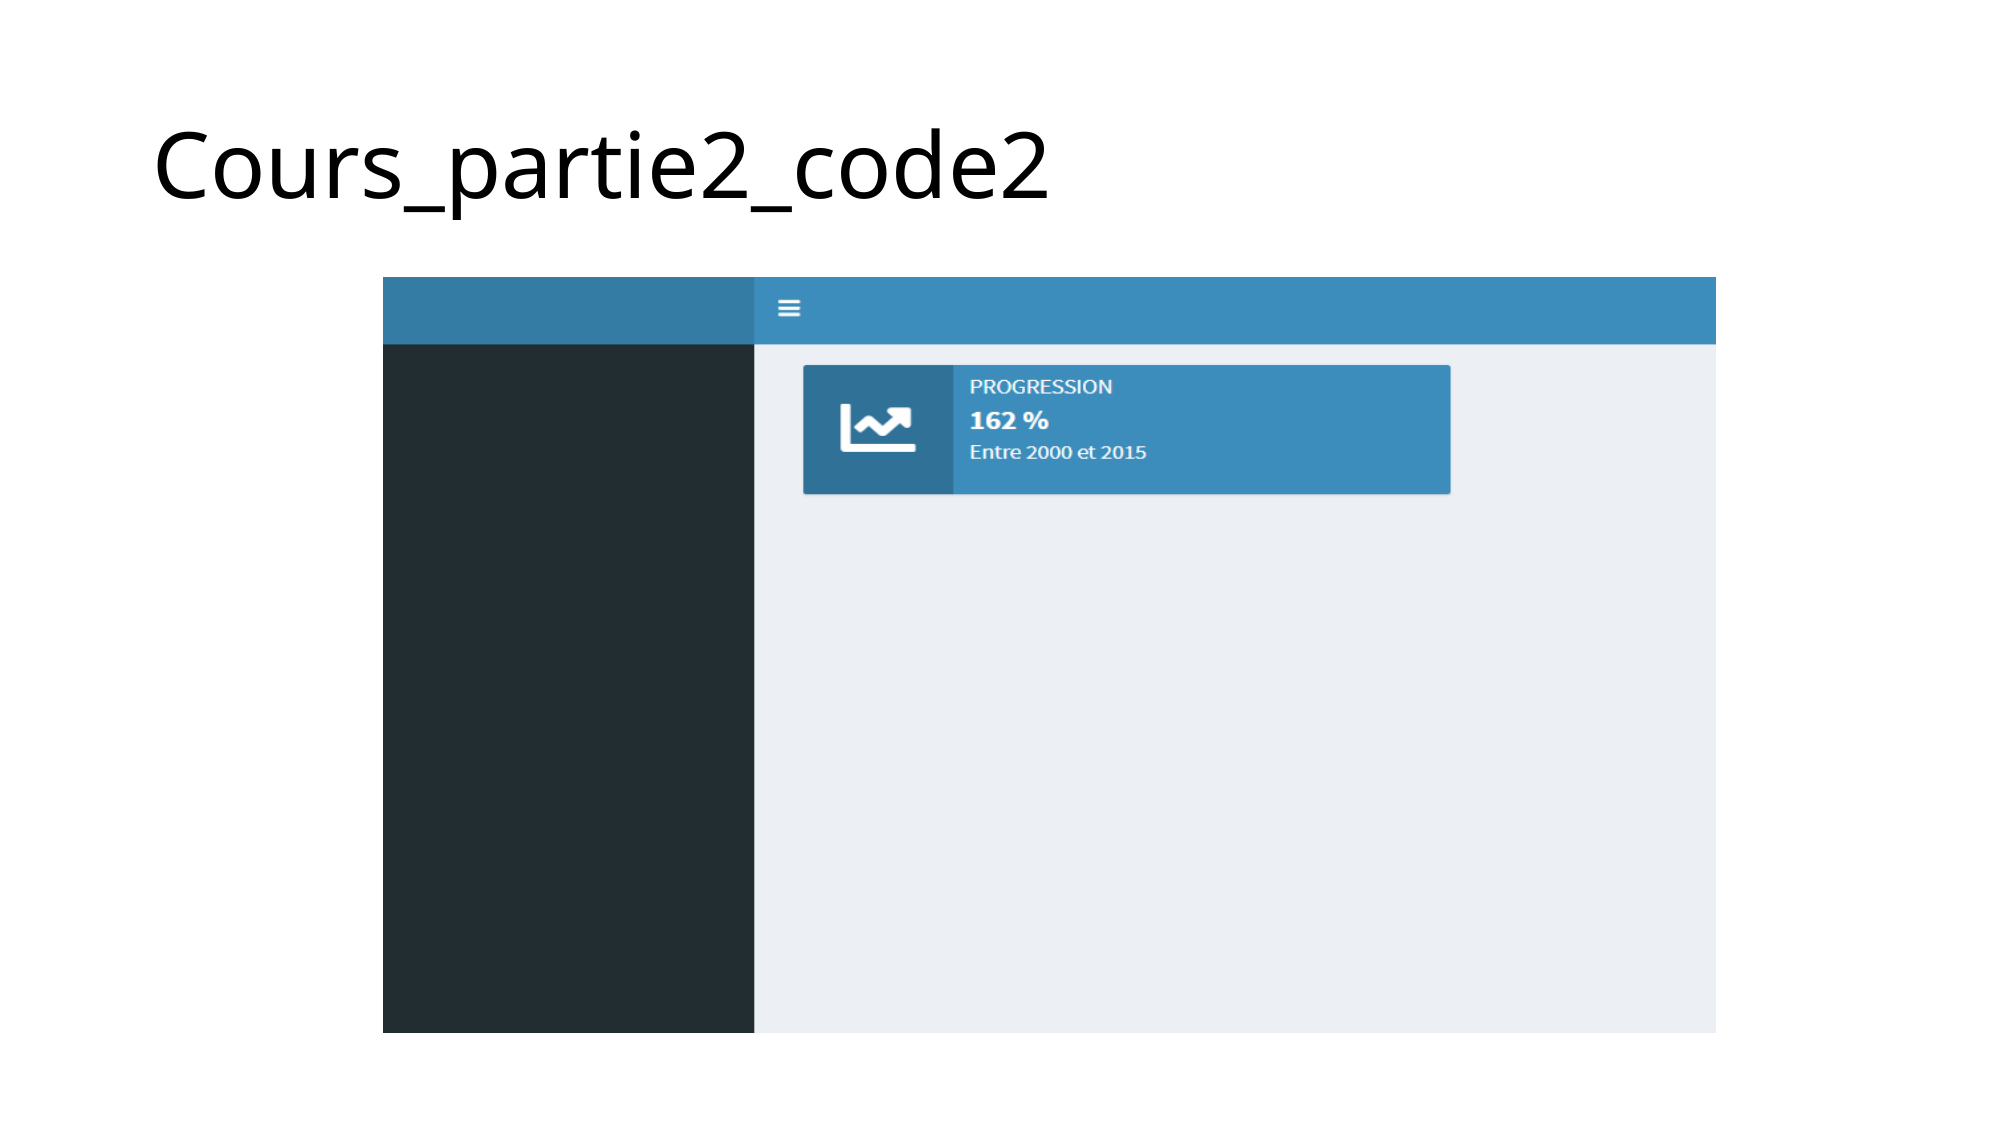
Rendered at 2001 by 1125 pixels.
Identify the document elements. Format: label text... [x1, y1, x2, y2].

picture [383, 277, 1716, 1033]
title Cours_partie2_code2 [137, 59, 1863, 278]
